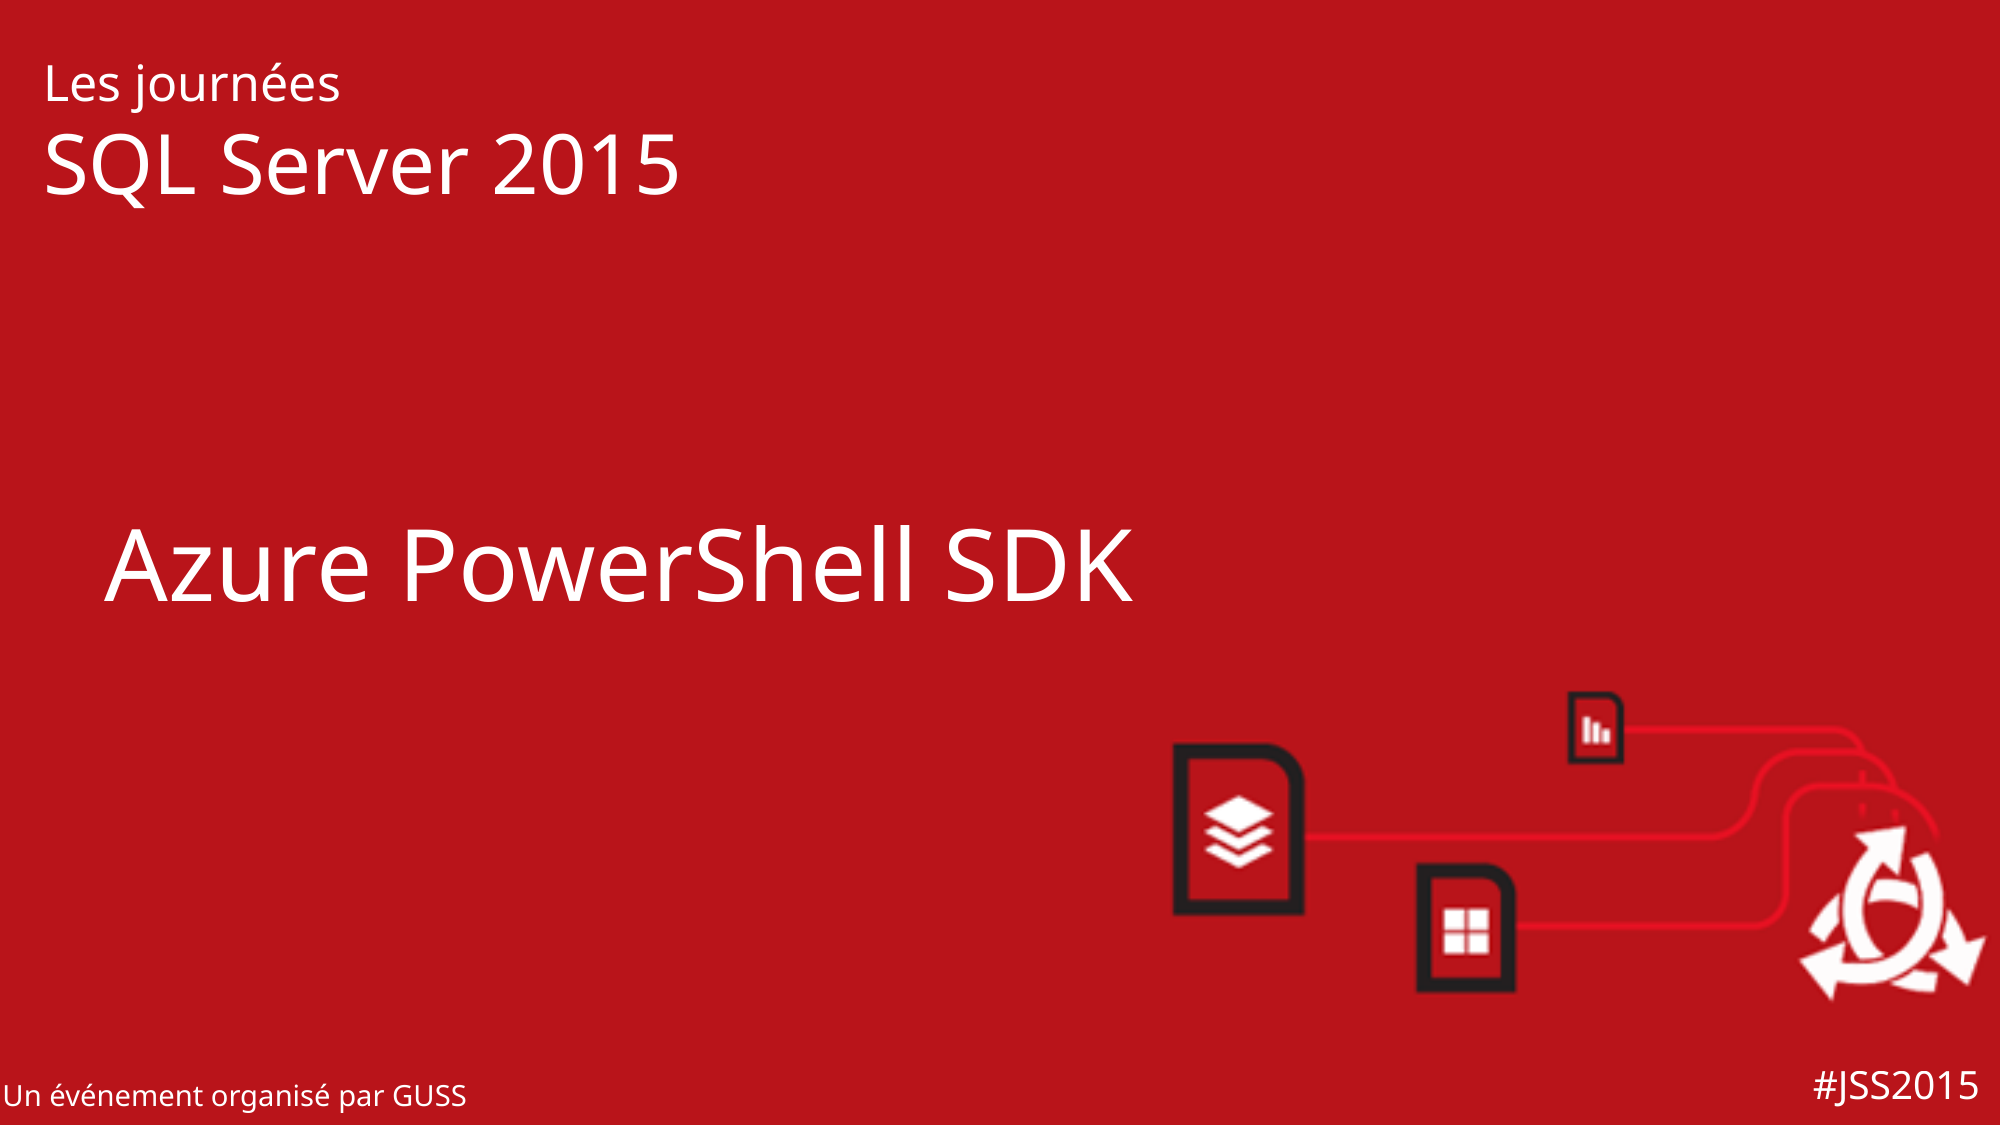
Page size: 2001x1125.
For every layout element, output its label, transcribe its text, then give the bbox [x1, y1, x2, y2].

picture [1160, 621, 2000, 1071]
text_box Azure PowerShell SDK [89, 494, 1358, 629]
